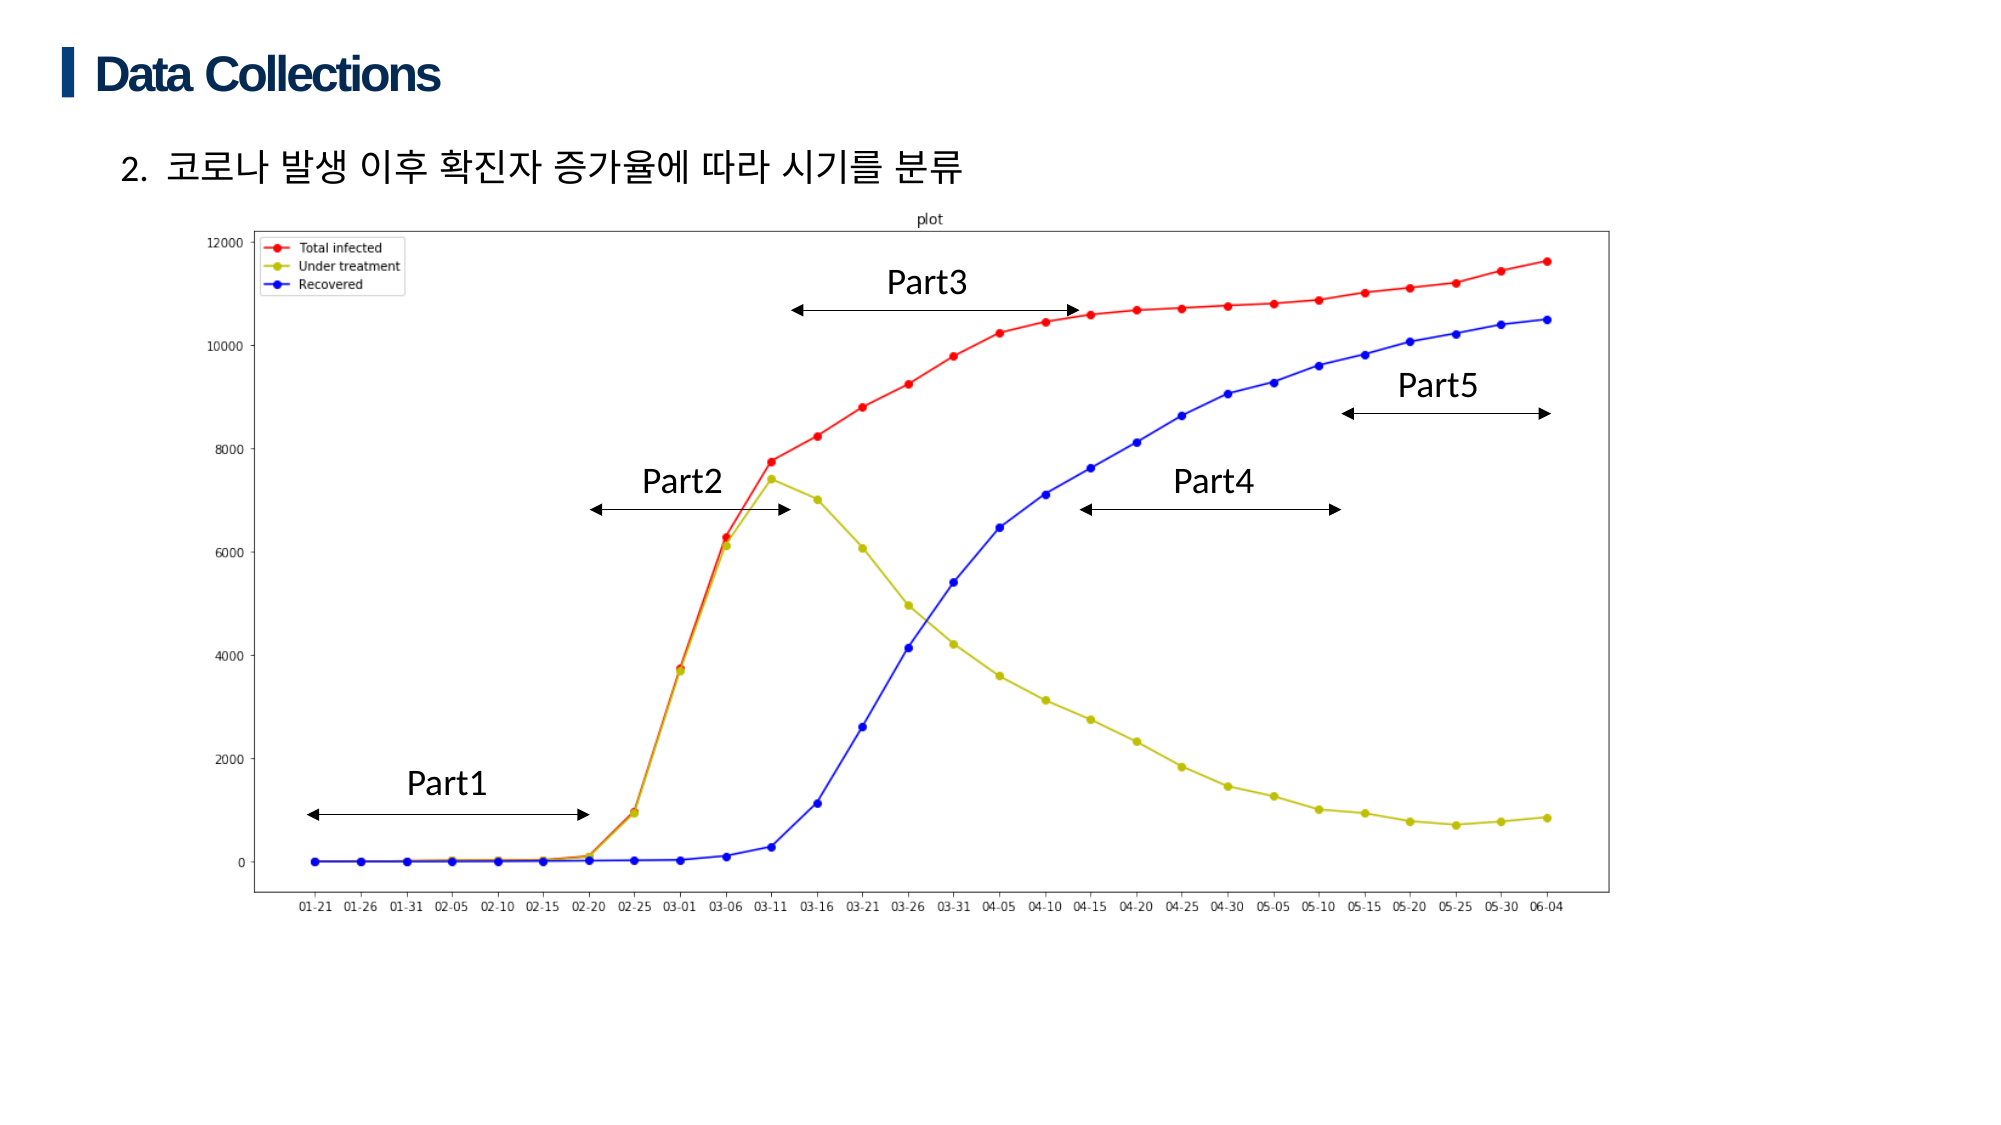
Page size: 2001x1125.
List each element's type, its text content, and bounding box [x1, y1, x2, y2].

text_box 2. 코로나 발생 이후 확진자 증가율에 따라 시기를 분류 [105, 136, 980, 196]
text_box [61, 34, 456, 110]
picture [198, 204, 1616, 921]
